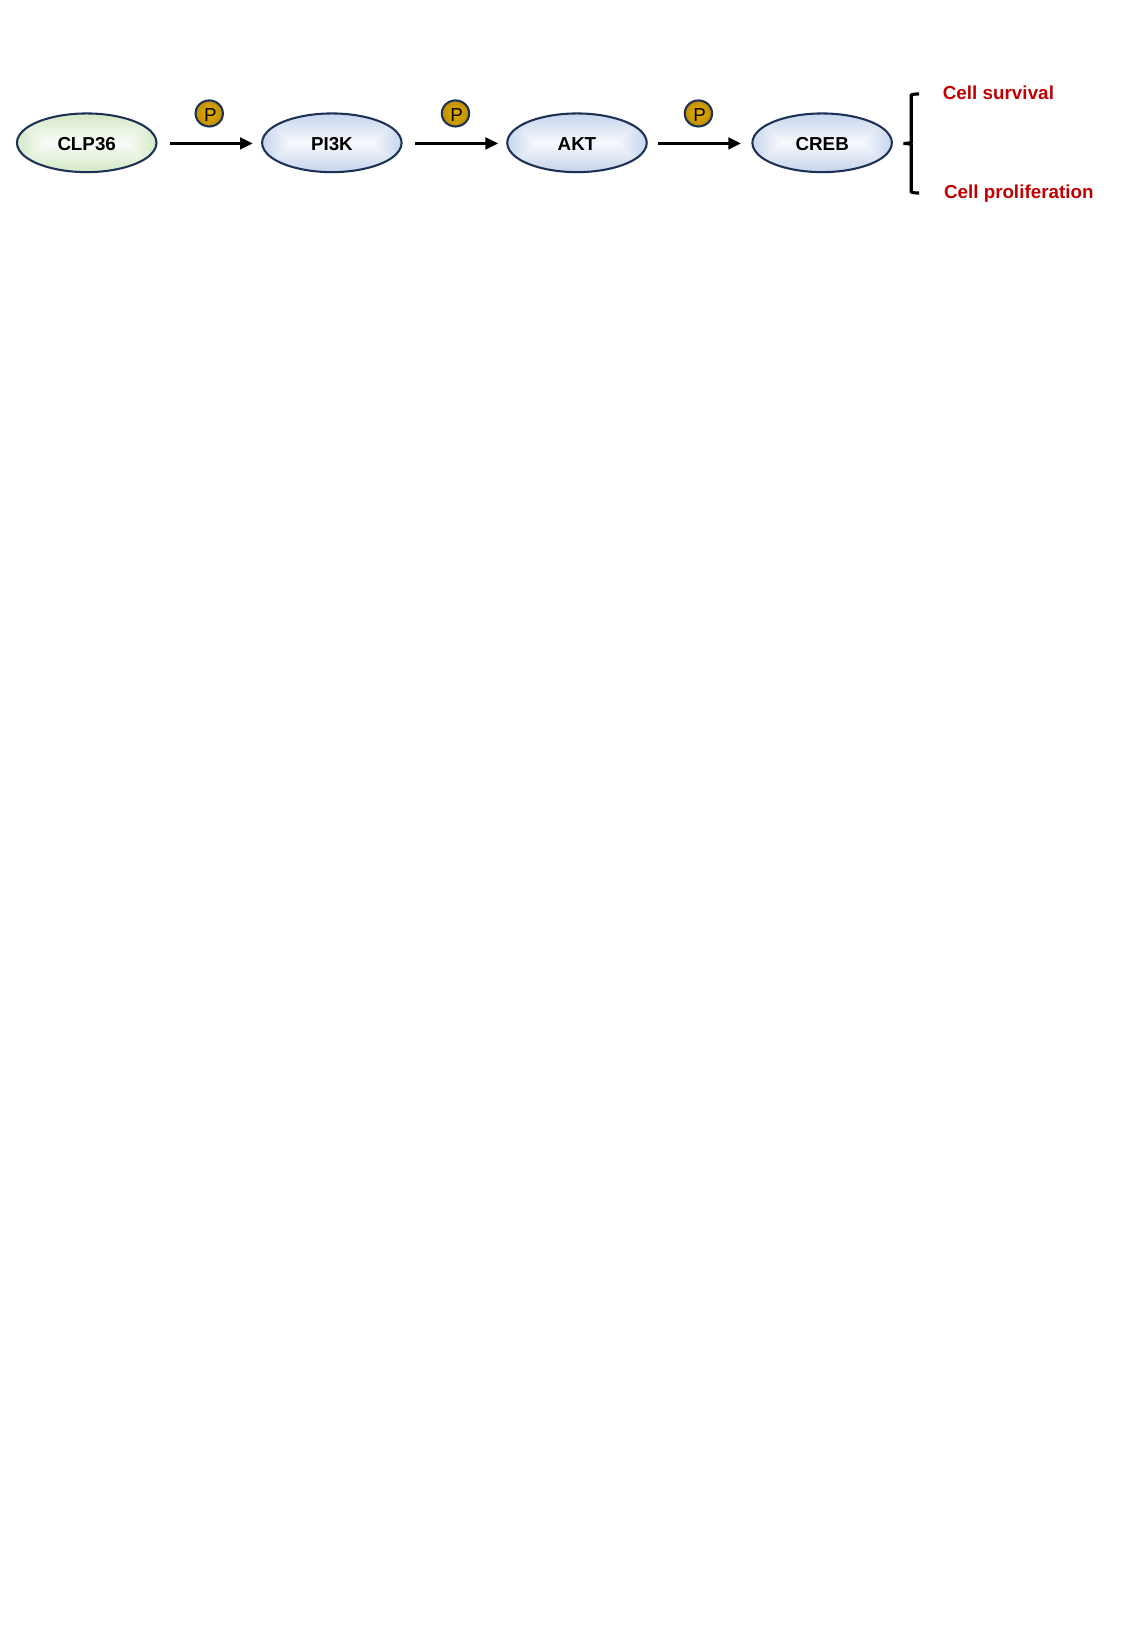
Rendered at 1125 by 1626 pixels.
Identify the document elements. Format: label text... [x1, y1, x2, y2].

text_box [903, 93, 920, 194]
text_box CREB [751, 112, 893, 174]
text_box P [440, 99, 471, 128]
text_box CLP36 [15, 112, 158, 174]
text_box AKT [506, 112, 648, 174]
text_box PI3K [261, 112, 403, 174]
text_box Cell proliferation [929, 172, 1109, 210]
text_box P [194, 99, 224, 128]
text_box P [683, 99, 714, 128]
text_box Cell survival [928, 73, 1069, 111]
